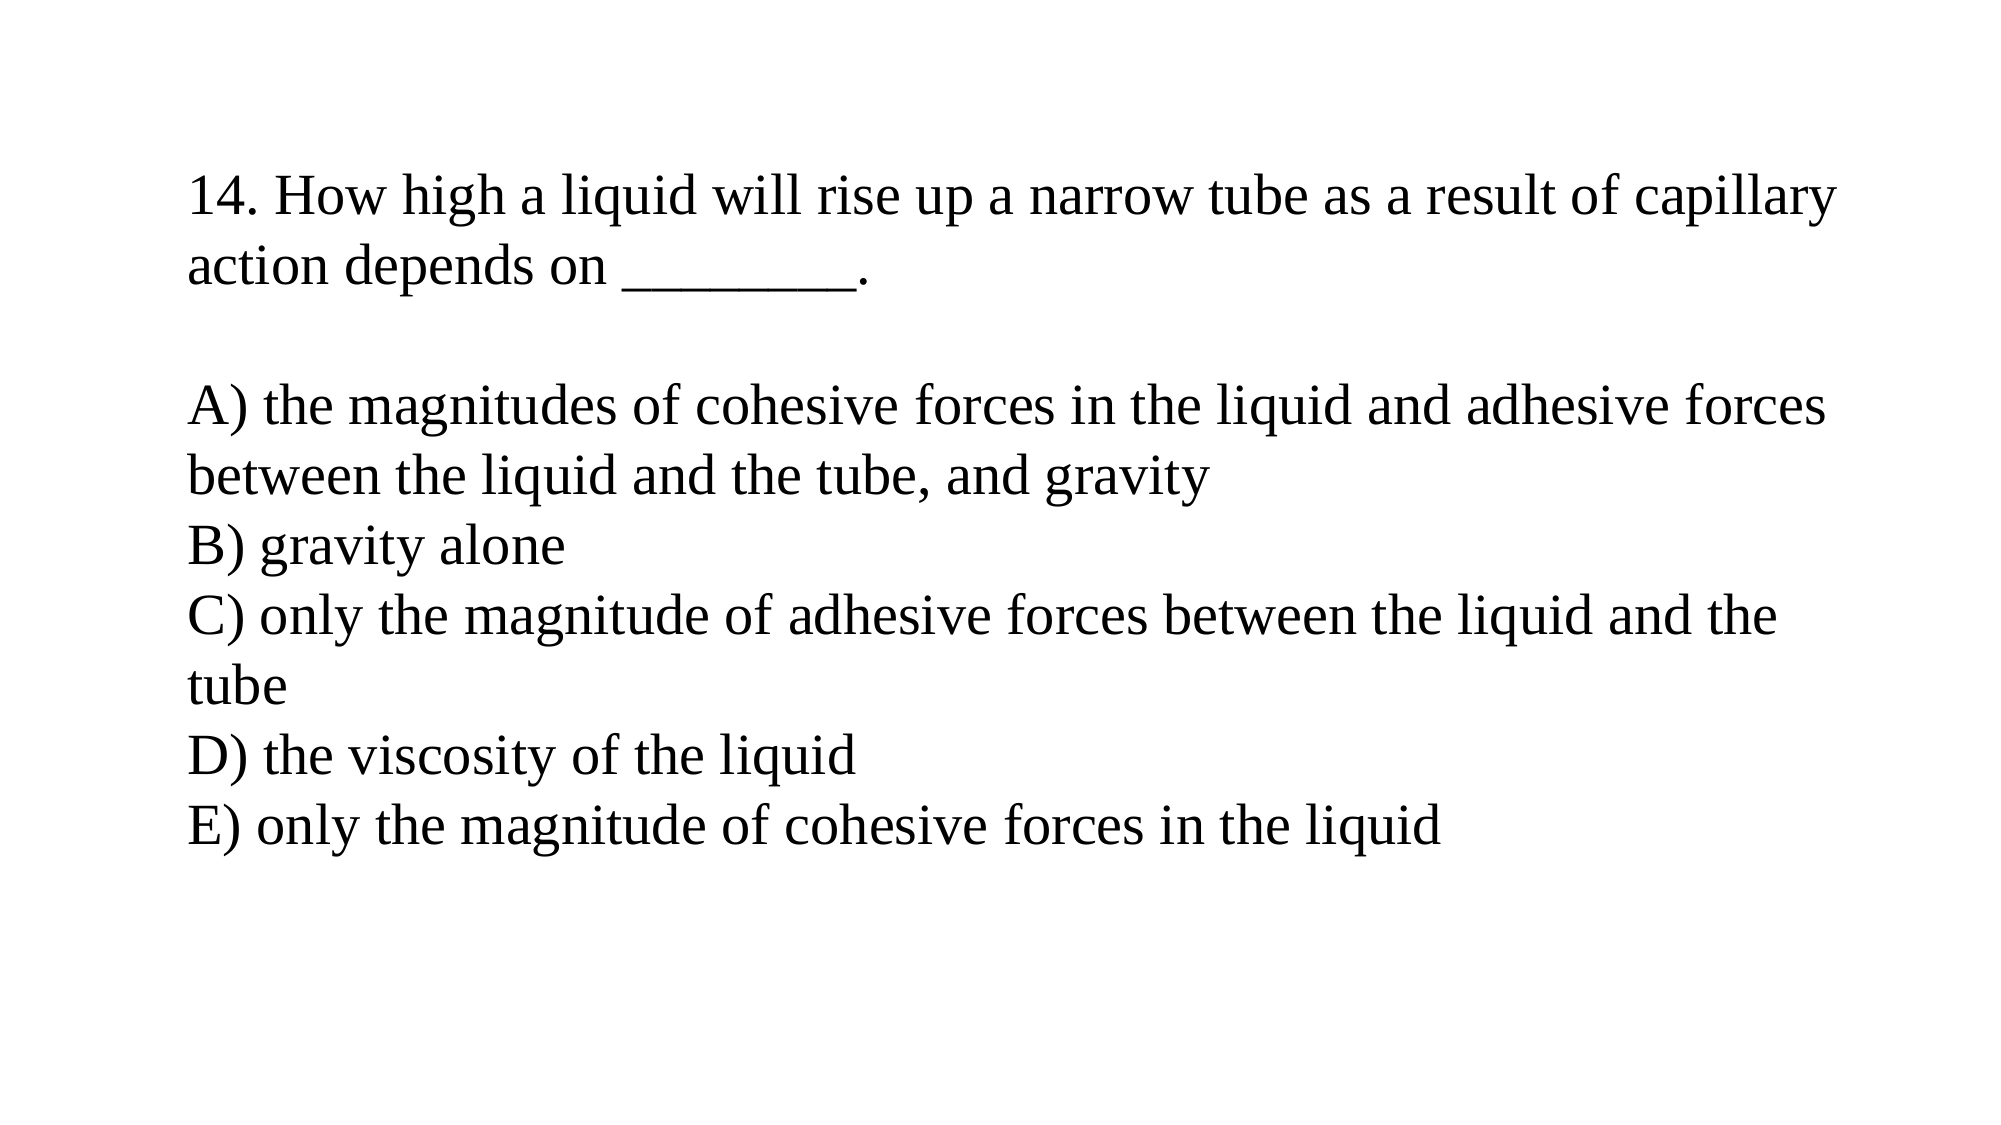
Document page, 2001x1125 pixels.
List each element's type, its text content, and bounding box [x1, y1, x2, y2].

text_box 14. How high a liquid will rise up a narrow tube as a result of capillary action depends on ________. A) the magnitudes of cohesive forces in the liquid and adhesive forces between the liquid and the tube, and gravity B) gravity alone C) only the magnitude of adhesive forces between the liquid and the tube D) the viscosity of the liquid E) only the magnitude of cohesive forces in the liquid [172, 148, 1864, 864]
